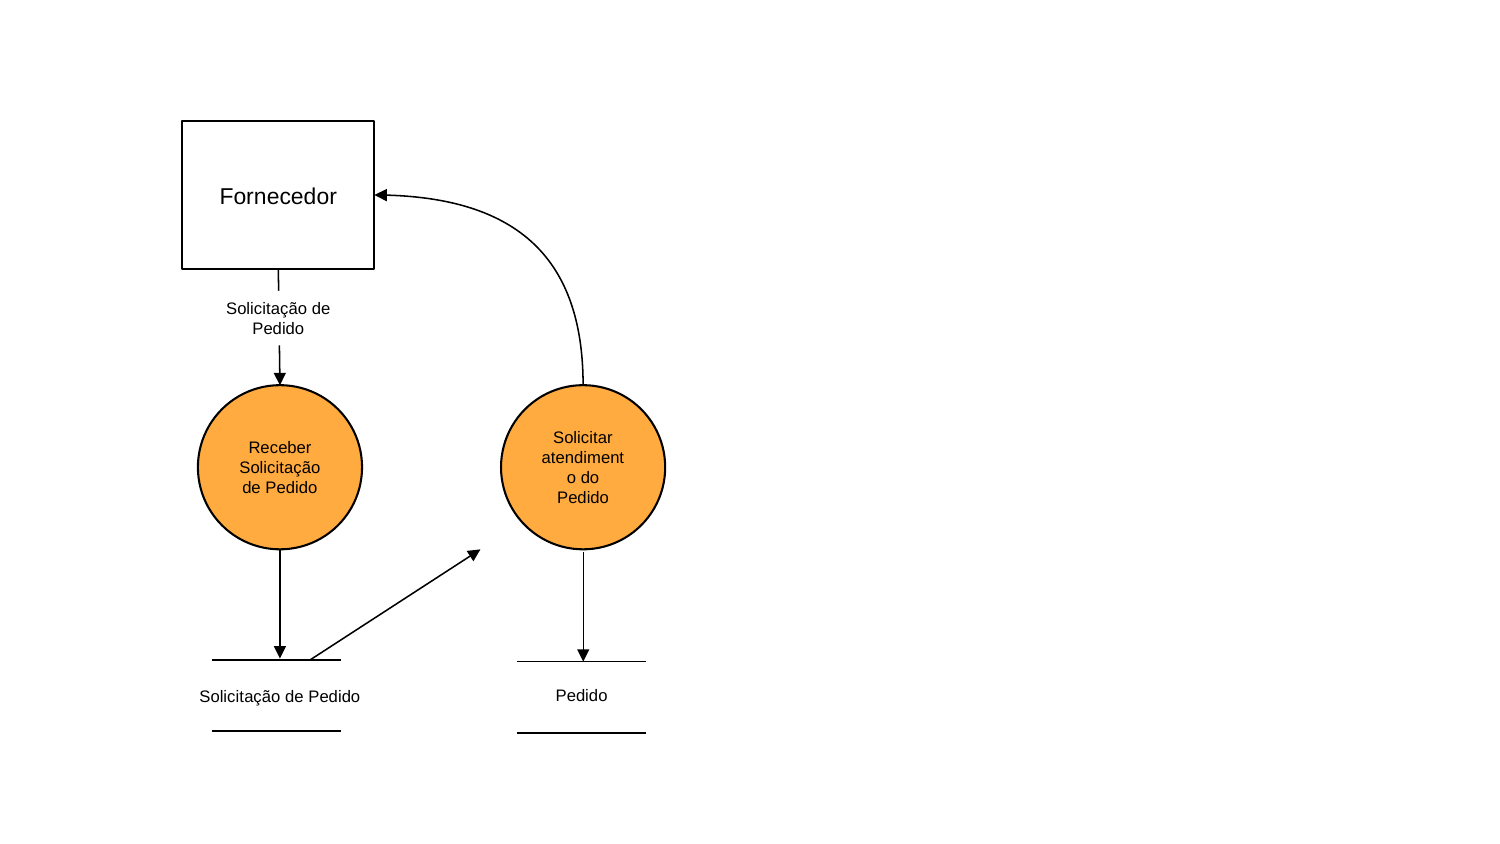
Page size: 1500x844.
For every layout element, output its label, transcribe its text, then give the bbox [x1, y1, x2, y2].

text_box Fornecedor [180, 119, 377, 271]
text_box Pedido [478, 677, 685, 713]
text_box Solicitação de Pedido [204, 290, 273, 346]
text_box Solicitar atendimento do Pedido [498, 383, 668, 552]
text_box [383, 185, 575, 395]
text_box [309, 549, 481, 661]
text_box Solicitação de Pedido [285, 290, 353, 346]
text_box Solicitação de Pedido [168, 678, 392, 713]
text_box Receber Solicitação de Pedido [195, 383, 365, 552]
